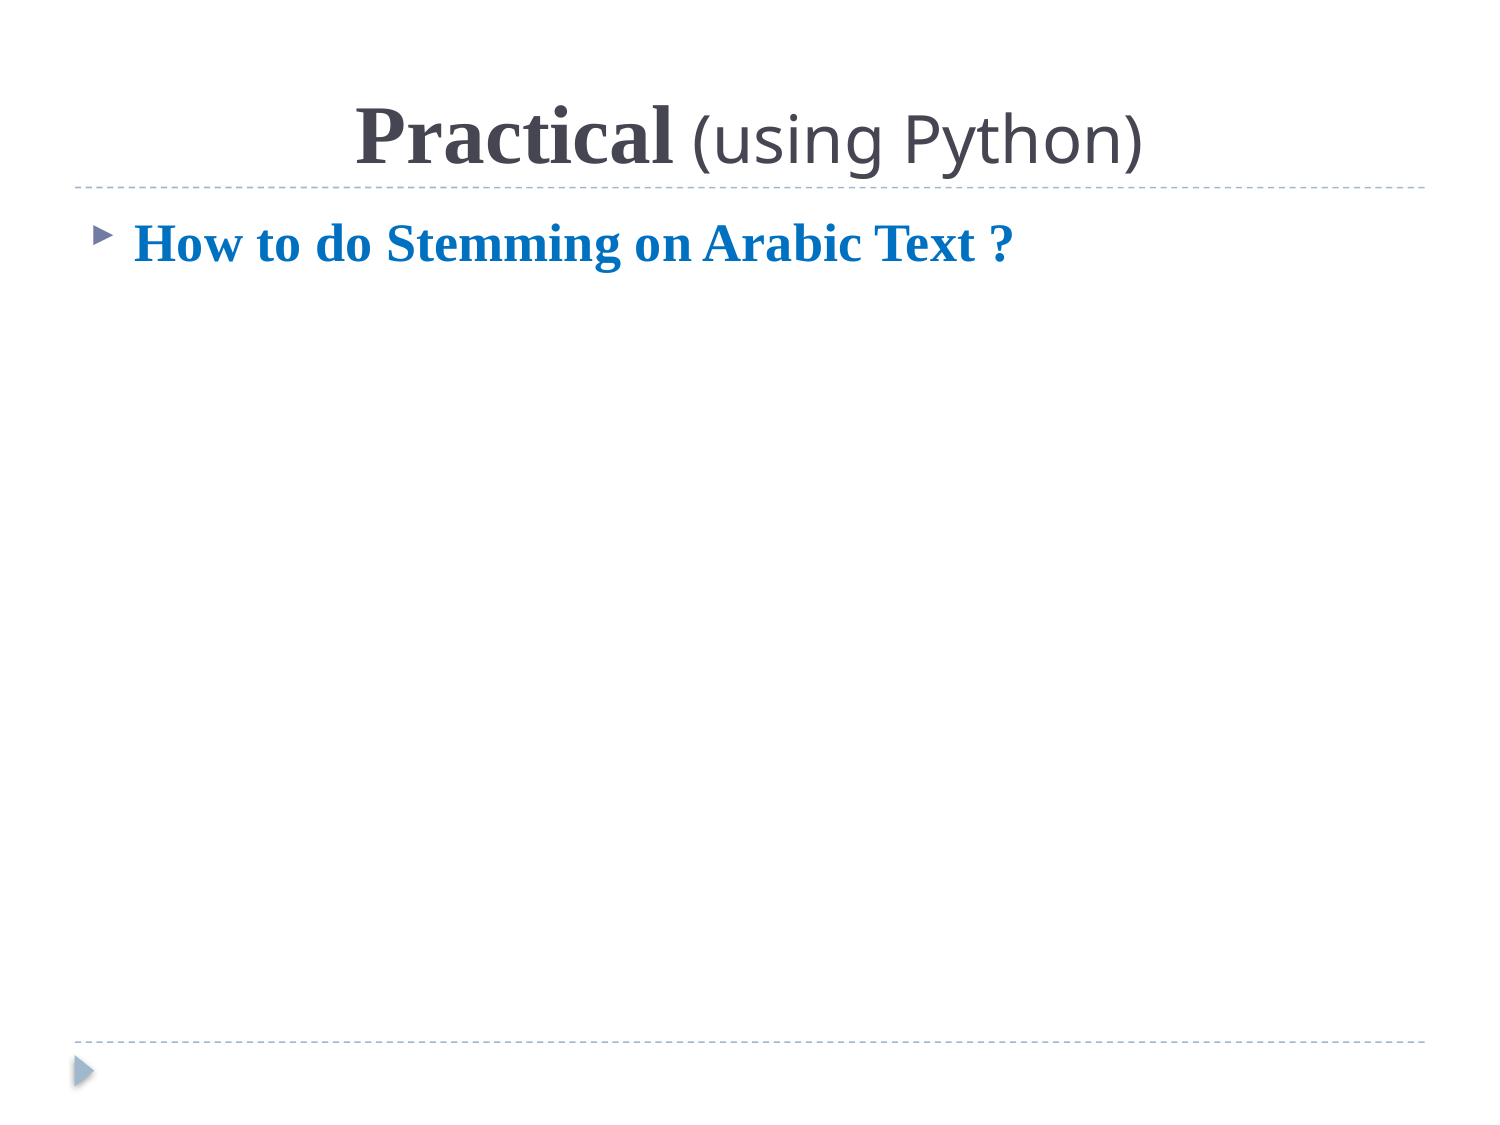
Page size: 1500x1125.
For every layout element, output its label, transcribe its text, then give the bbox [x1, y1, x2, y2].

list How to do Stemming on Arabic Text ? [75, 200, 1425, 1010]
title Practical (using Python) [75, 24, 1425, 188]
